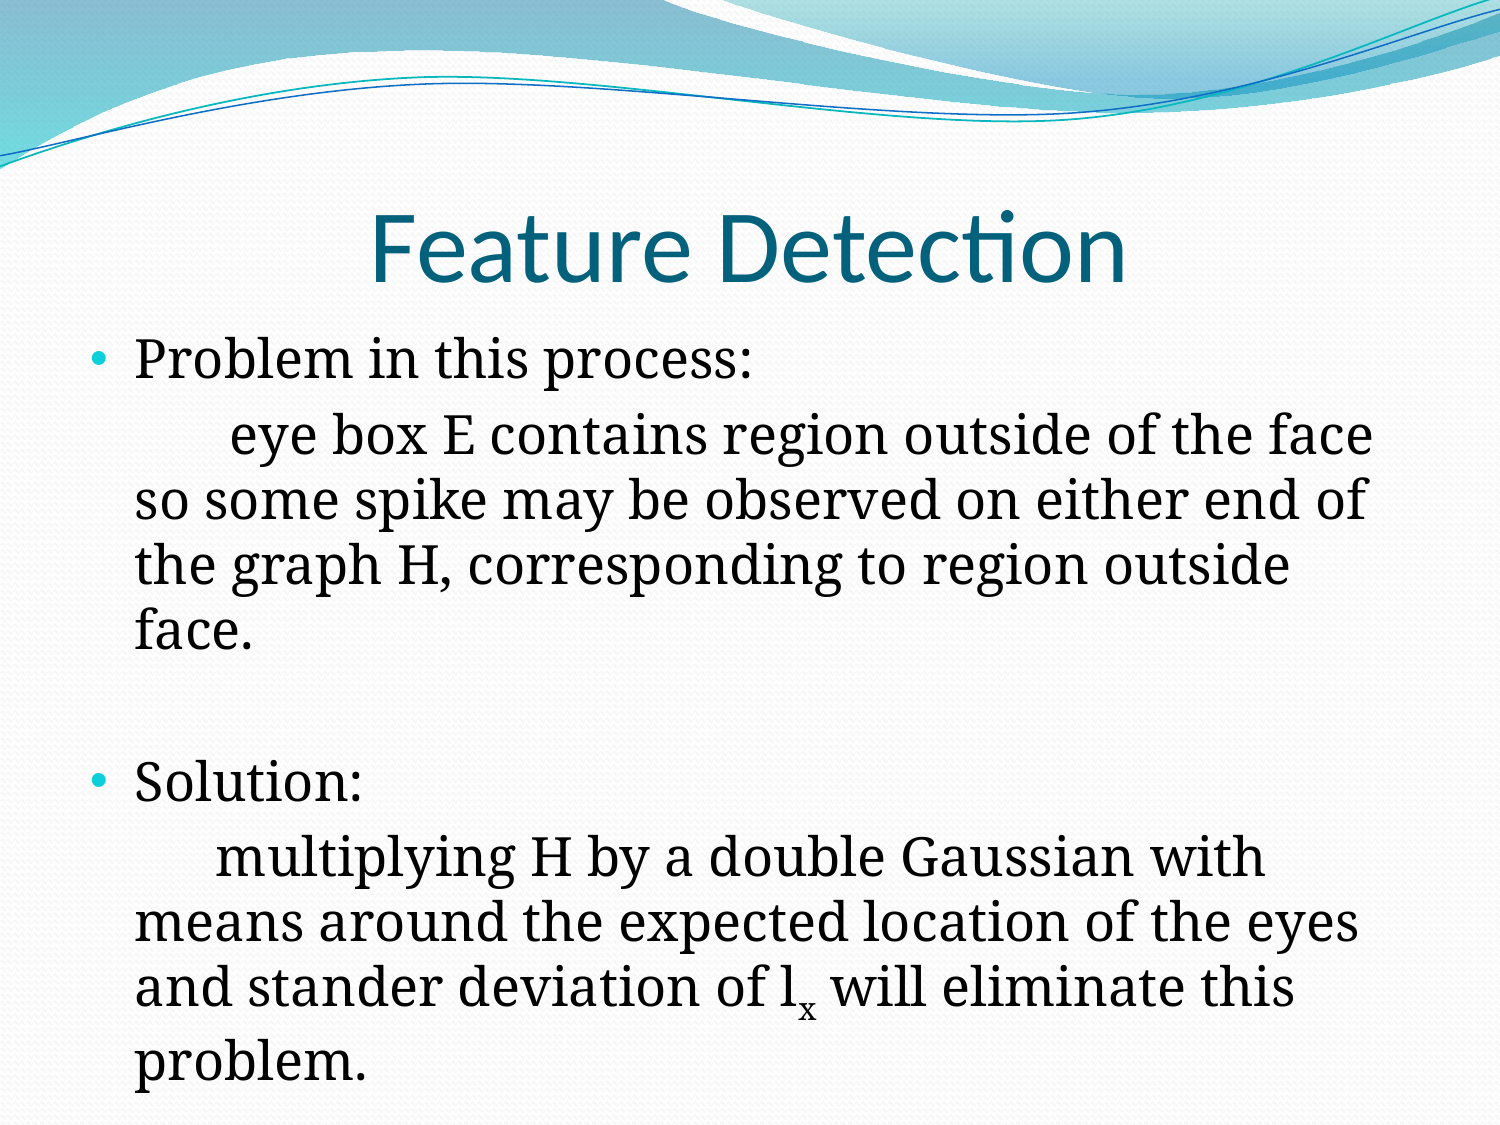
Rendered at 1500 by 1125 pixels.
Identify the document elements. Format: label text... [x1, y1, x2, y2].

list Problem in this process: eye box E contains region outside of the face so some spike may be observed on either end of the graph H, corresponding to region outside face. Solution: multiplying H by a double Gaussian with means around the expected location of the eyes and stander deviation of lx will eliminate this problem. [75, 317, 1425, 1038]
title Feature Detection [75, 115, 1425, 303]
